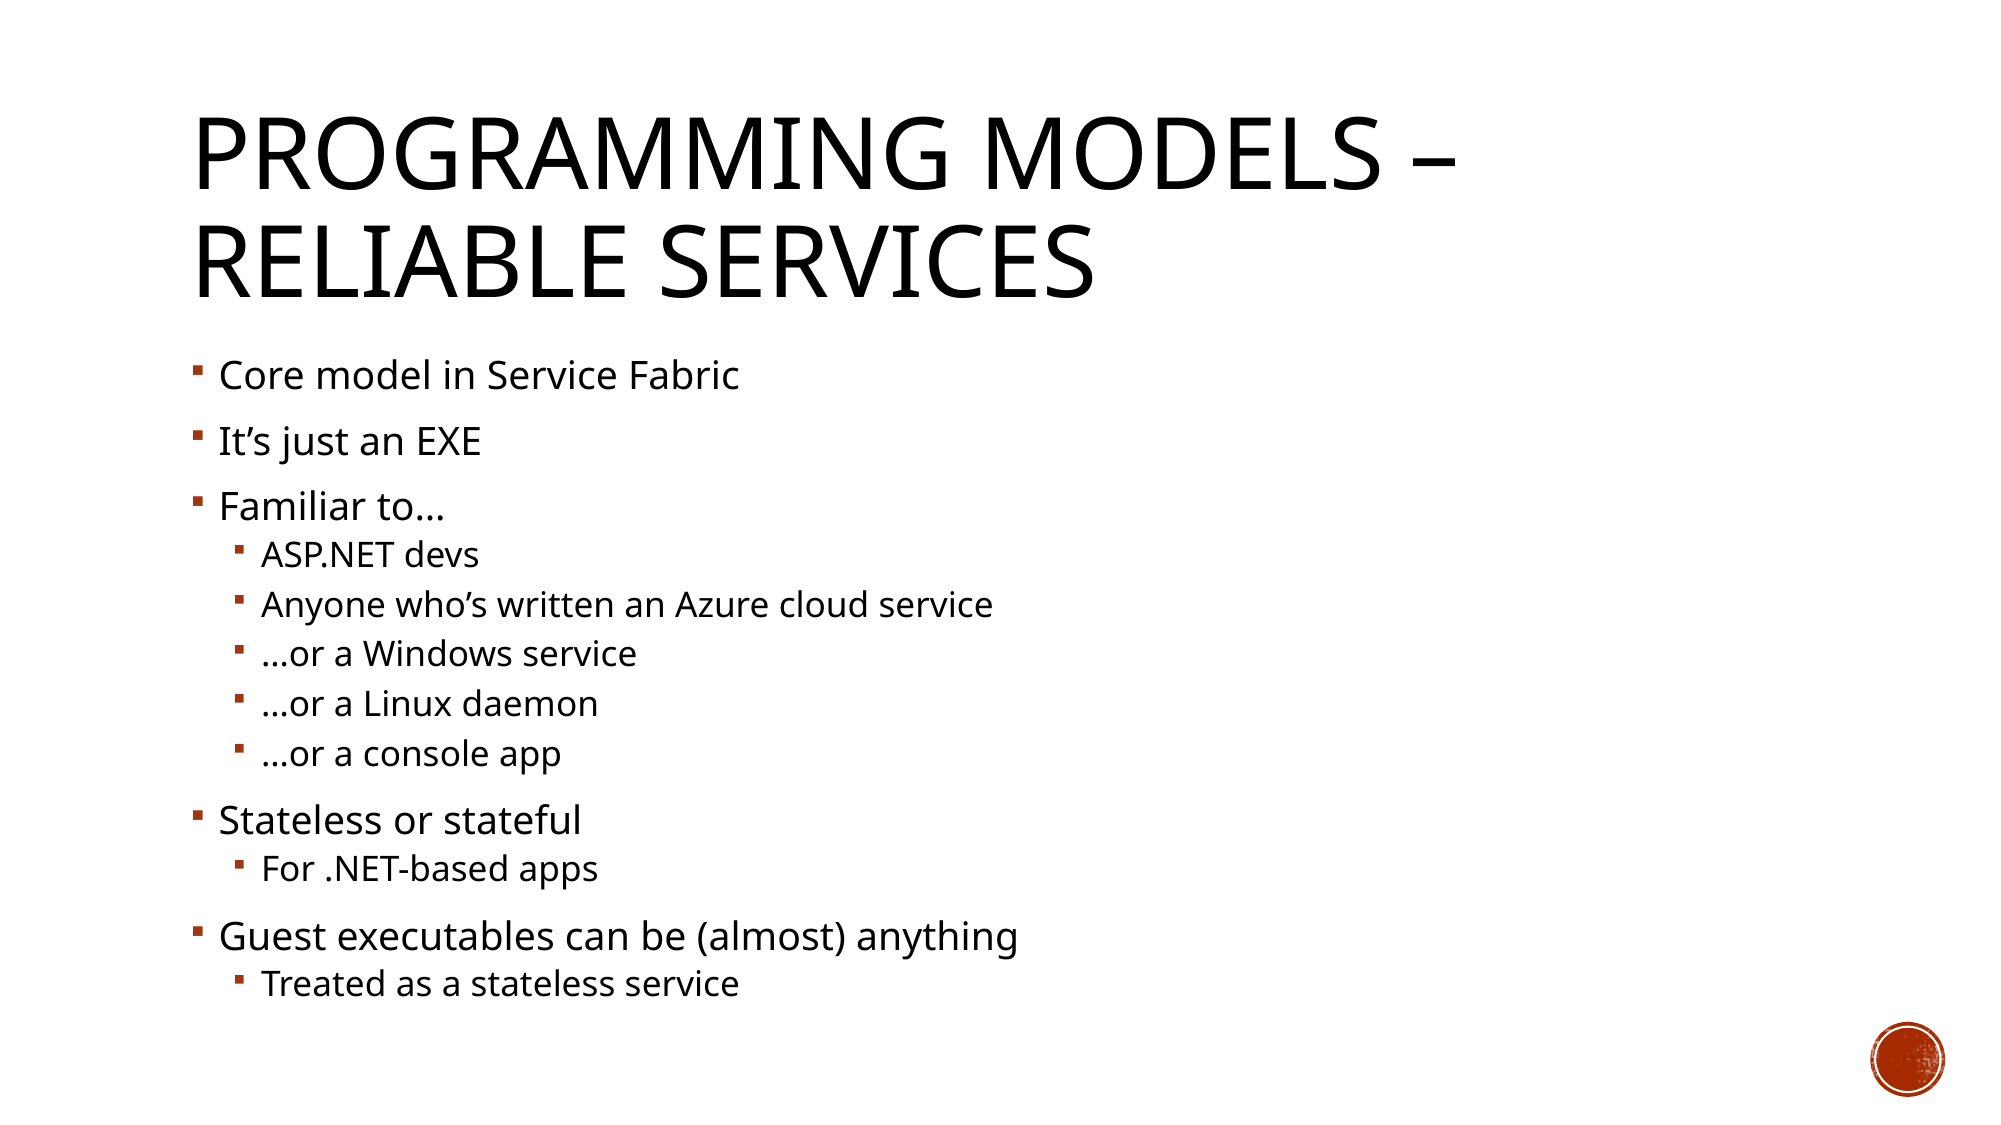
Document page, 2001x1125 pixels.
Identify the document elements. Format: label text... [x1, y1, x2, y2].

list Core model in Service Fabric It’s just an EXE Familiar to… ASP.NET devs Anyone who’s written an Azure cloud service …or a Windows service …or a Linux daemon …or a console app Stateless or stateful For .NET-based apps Guest executables can be (almost) anything Treated as a stateless service [175, 348, 1826, 1013]
title Programming Models – Reliable Services [175, 79, 1826, 344]
